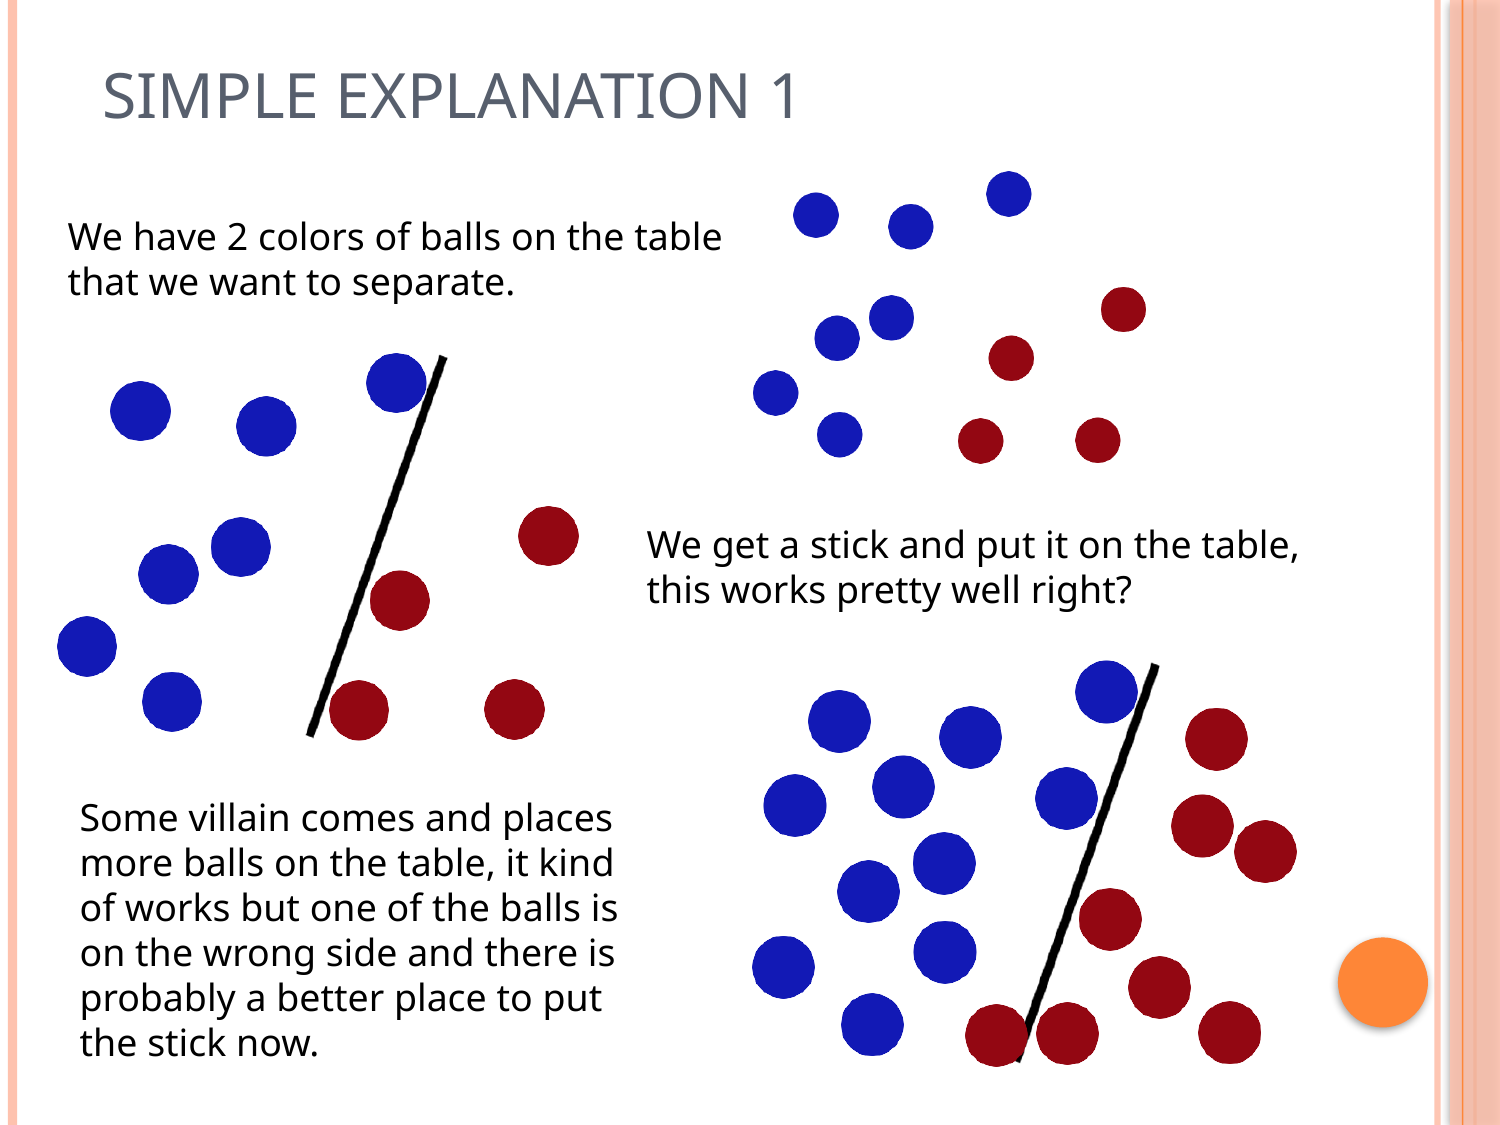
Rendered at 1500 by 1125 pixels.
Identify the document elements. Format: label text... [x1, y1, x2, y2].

picture [747, 644, 1316, 1071]
text_box Some villain comes and places more balls on the table, it kind of works but one of the balls is on the wrong side and there is probably a better place to put the stick now. [64, 786, 644, 1072]
picture [749, 160, 1160, 469]
picture [52, 337, 597, 747]
text_box We get a stick and put it on the table, this works pretty well right? [631, 513, 1382, 619]
text_box We have 2 colors of balls on the table that we want to separate. [53, 205, 743, 311]
title Simple explanation 1 [87, 30, 1311, 139]
